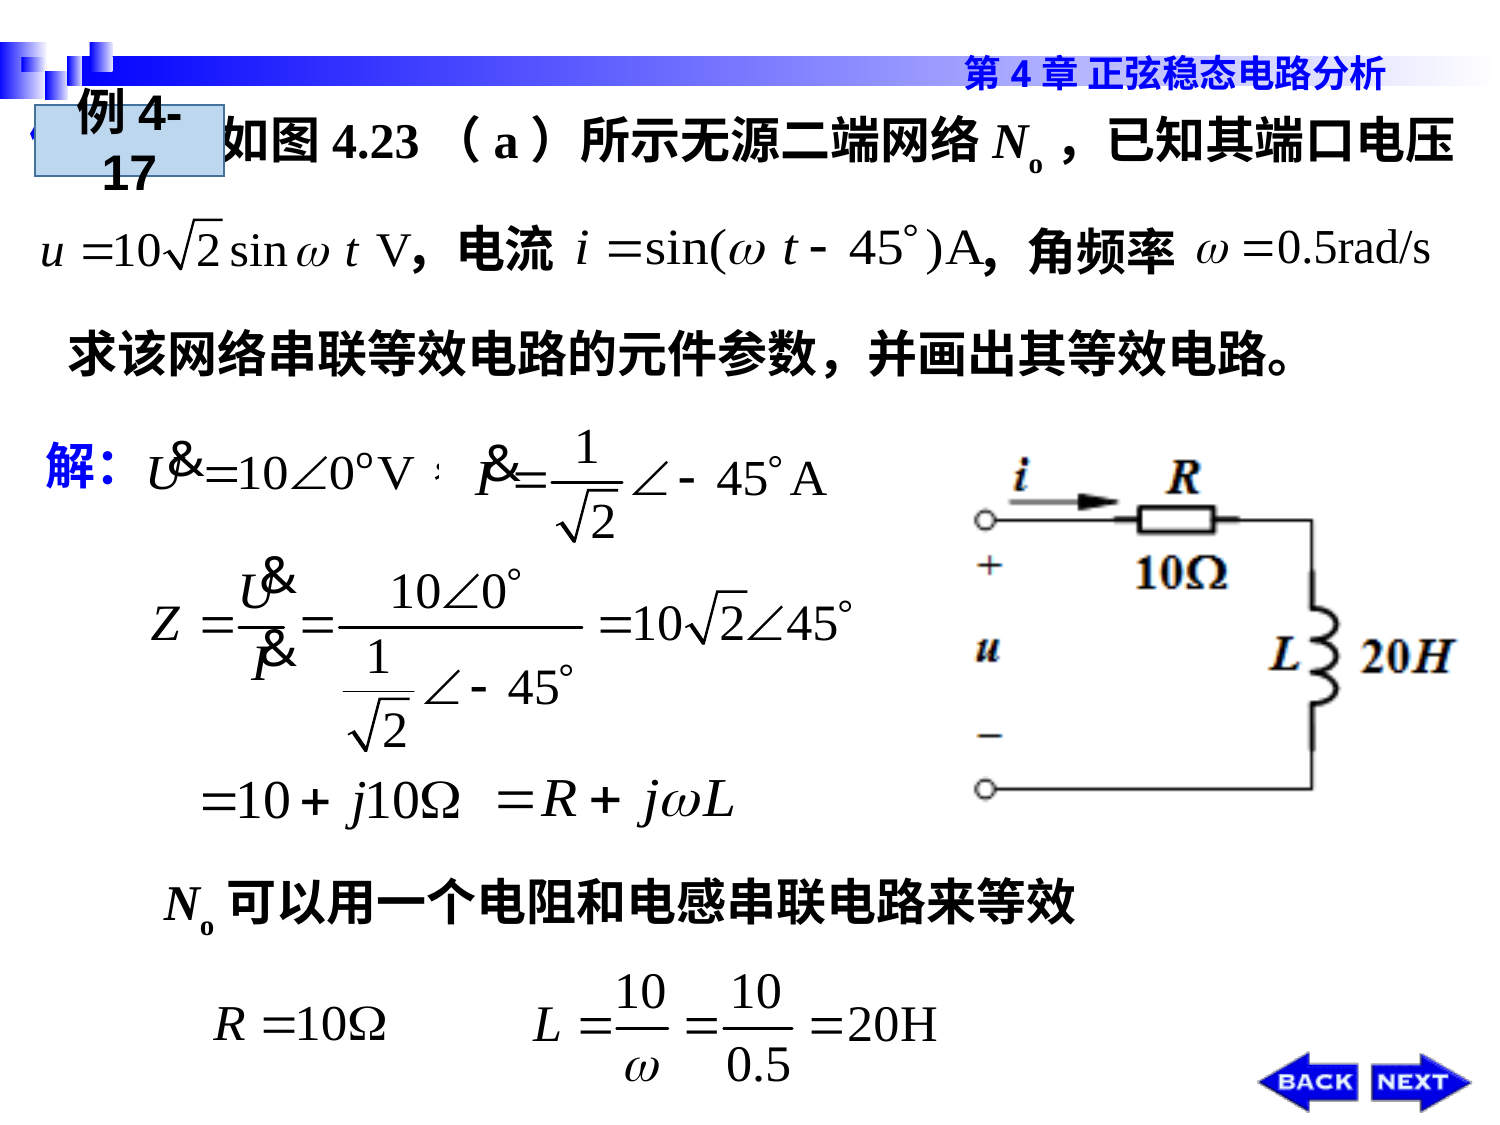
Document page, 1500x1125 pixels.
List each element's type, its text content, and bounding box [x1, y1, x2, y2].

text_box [483, 766, 747, 840]
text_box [523, 959, 947, 1093]
text_box 例4-17 如图4.23（a）所示无源二端网络No，已知其端口电压 [14, 100, 1470, 187]
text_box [203, 994, 398, 1054]
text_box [189, 768, 473, 842]
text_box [1188, 219, 1439, 276]
text_box ，电流 [390, 210, 643, 286]
picture [1249, 1049, 1480, 1116]
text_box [855, 57, 859, 85]
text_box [939, 57, 943, 85]
picture [922, 433, 1490, 811]
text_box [465, 415, 836, 551]
text_box 例4-17 [34, 104, 225, 177]
text_box No可以用一个电阻和电感串联电路来等效 [148, 863, 1201, 949]
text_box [33, 209, 421, 279]
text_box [141, 551, 870, 764]
text_box 解： [30, 426, 161, 502]
text_box 求该网络串联等效电路的元件参数，并画出其等效电路。 [52, 314, 1333, 390]
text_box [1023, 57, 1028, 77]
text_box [141, 437, 439, 503]
text_box ，角频率 [961, 212, 1192, 288]
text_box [771, 57, 775, 85]
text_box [567, 217, 994, 286]
